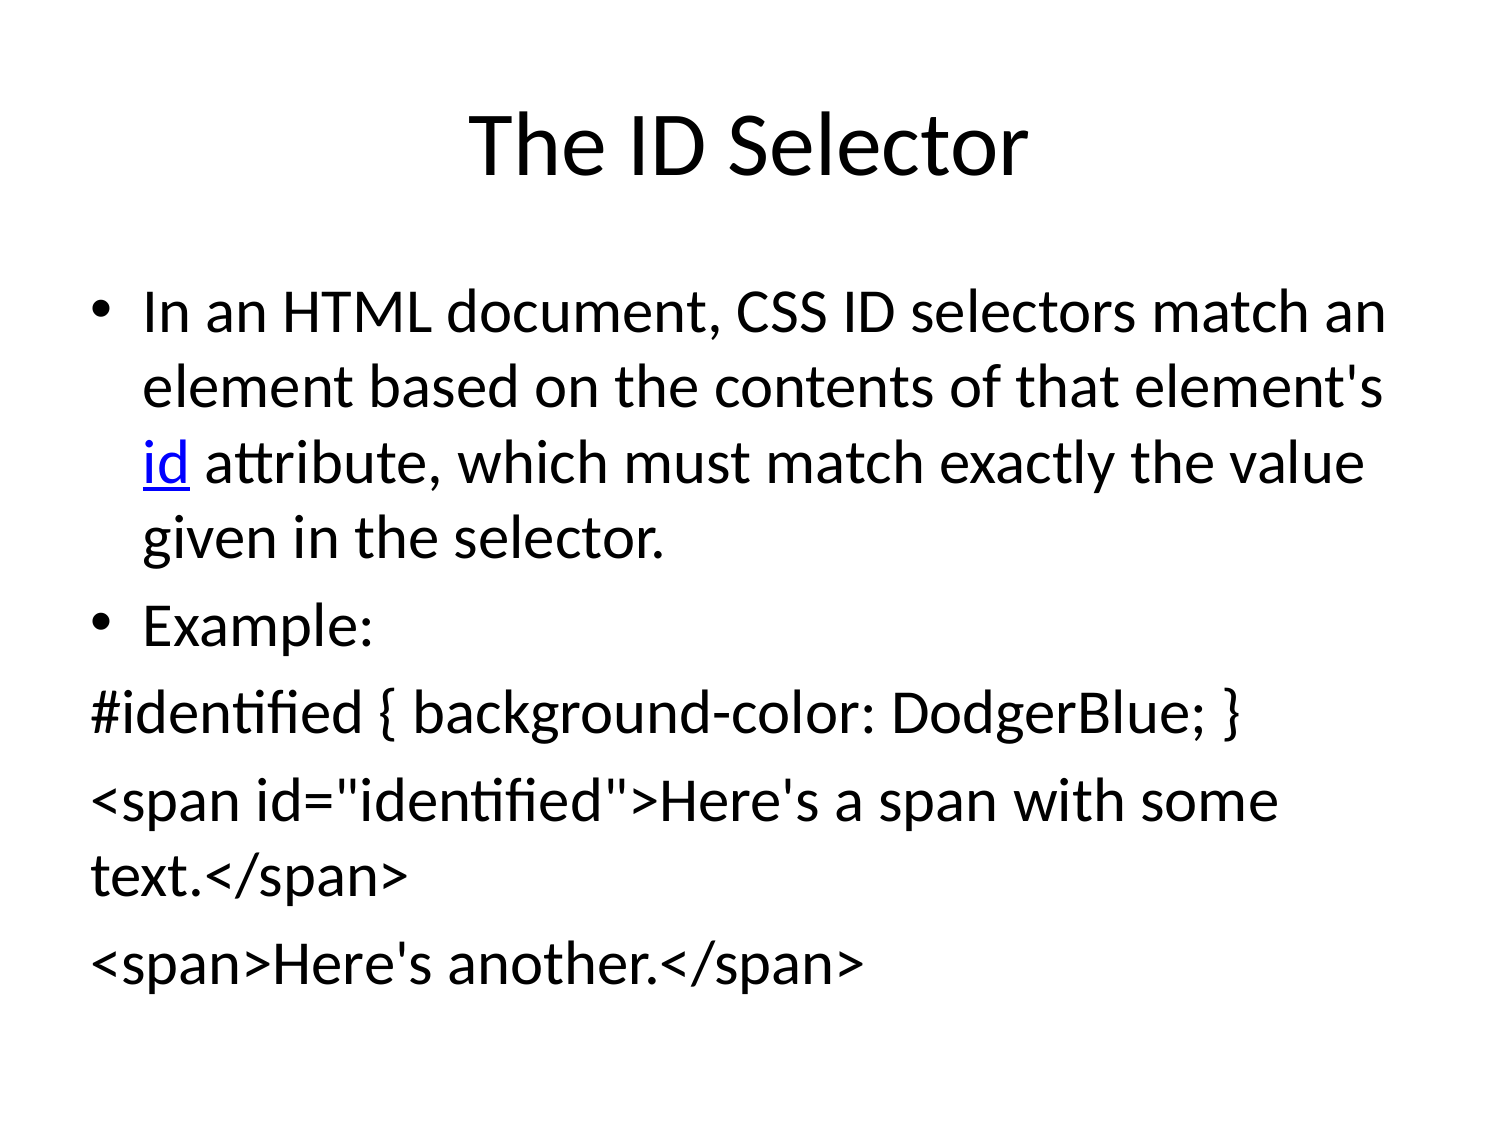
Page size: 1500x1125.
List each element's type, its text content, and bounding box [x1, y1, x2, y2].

title The ID Selector [75, 45, 1425, 233]
list In an HTML document, CSS ID selectors match an element based on the contents of that element's id attribute, which must match exactly the value given in the selector. Example: #identified { background-color: DodgerBlue; } <span id="identified">Here's a span with some text.</span> <span>Here's another.</span> [75, 262, 1425, 1005]
